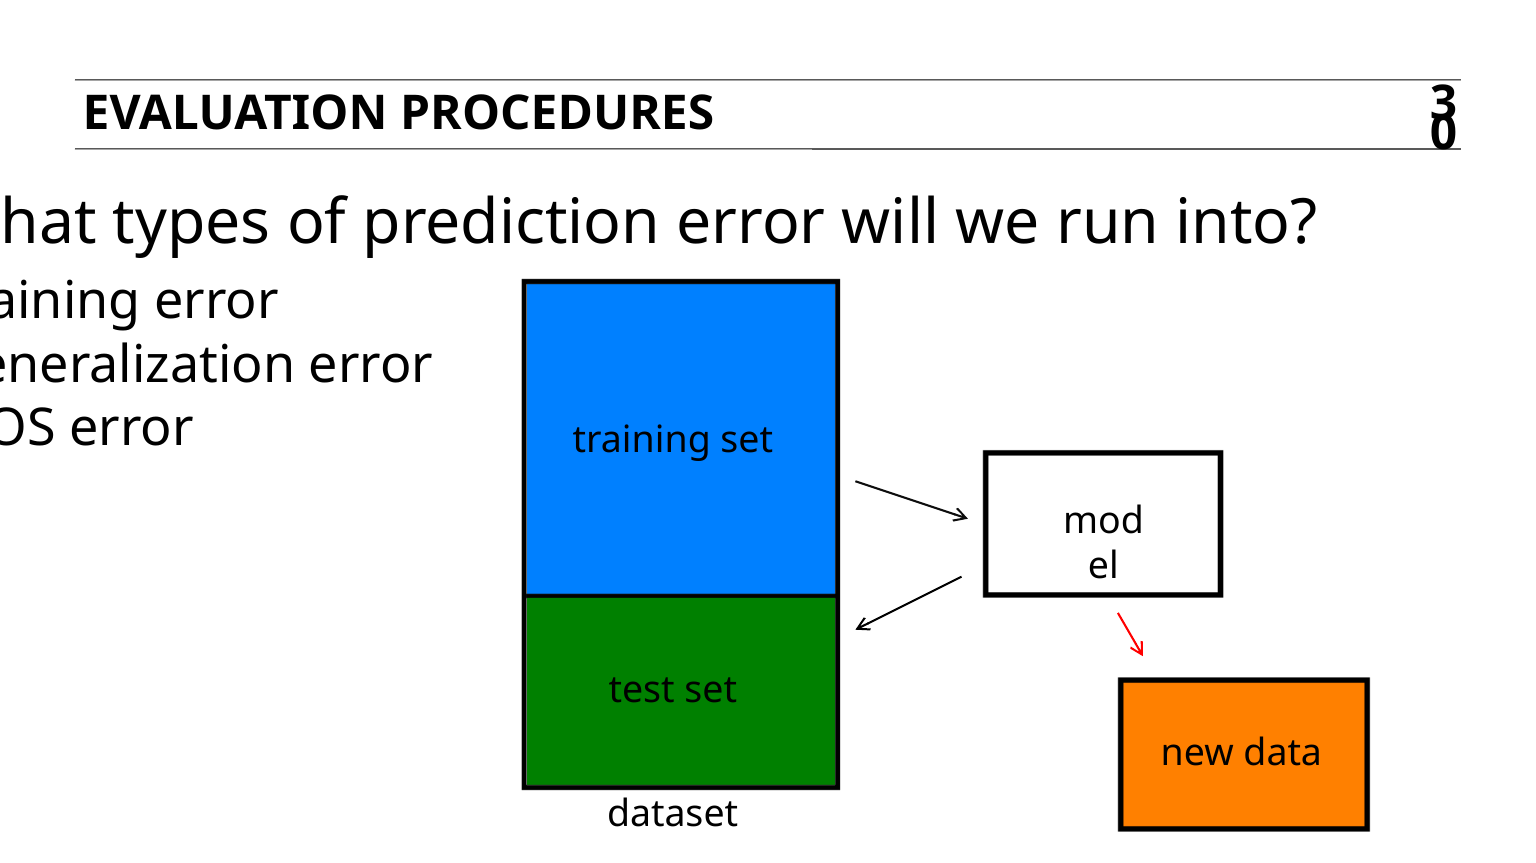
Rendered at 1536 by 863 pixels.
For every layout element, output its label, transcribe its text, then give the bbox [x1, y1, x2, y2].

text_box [855, 480, 969, 519]
text_box Q: What types of prediction error will we run into? 1) training error 2) generalization error 3) OOS error [0, 173, 1335, 463]
picture [517, 275, 844, 794]
slide_number 30 [1419, 86, 1461, 138]
list EVALuation PROCEDURES [67, 81, 1118, 132]
picture [955, 423, 1256, 632]
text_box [851, 584, 965, 623]
text_box dataset [592, 802, 754, 841]
picture [1110, 668, 1381, 840]
